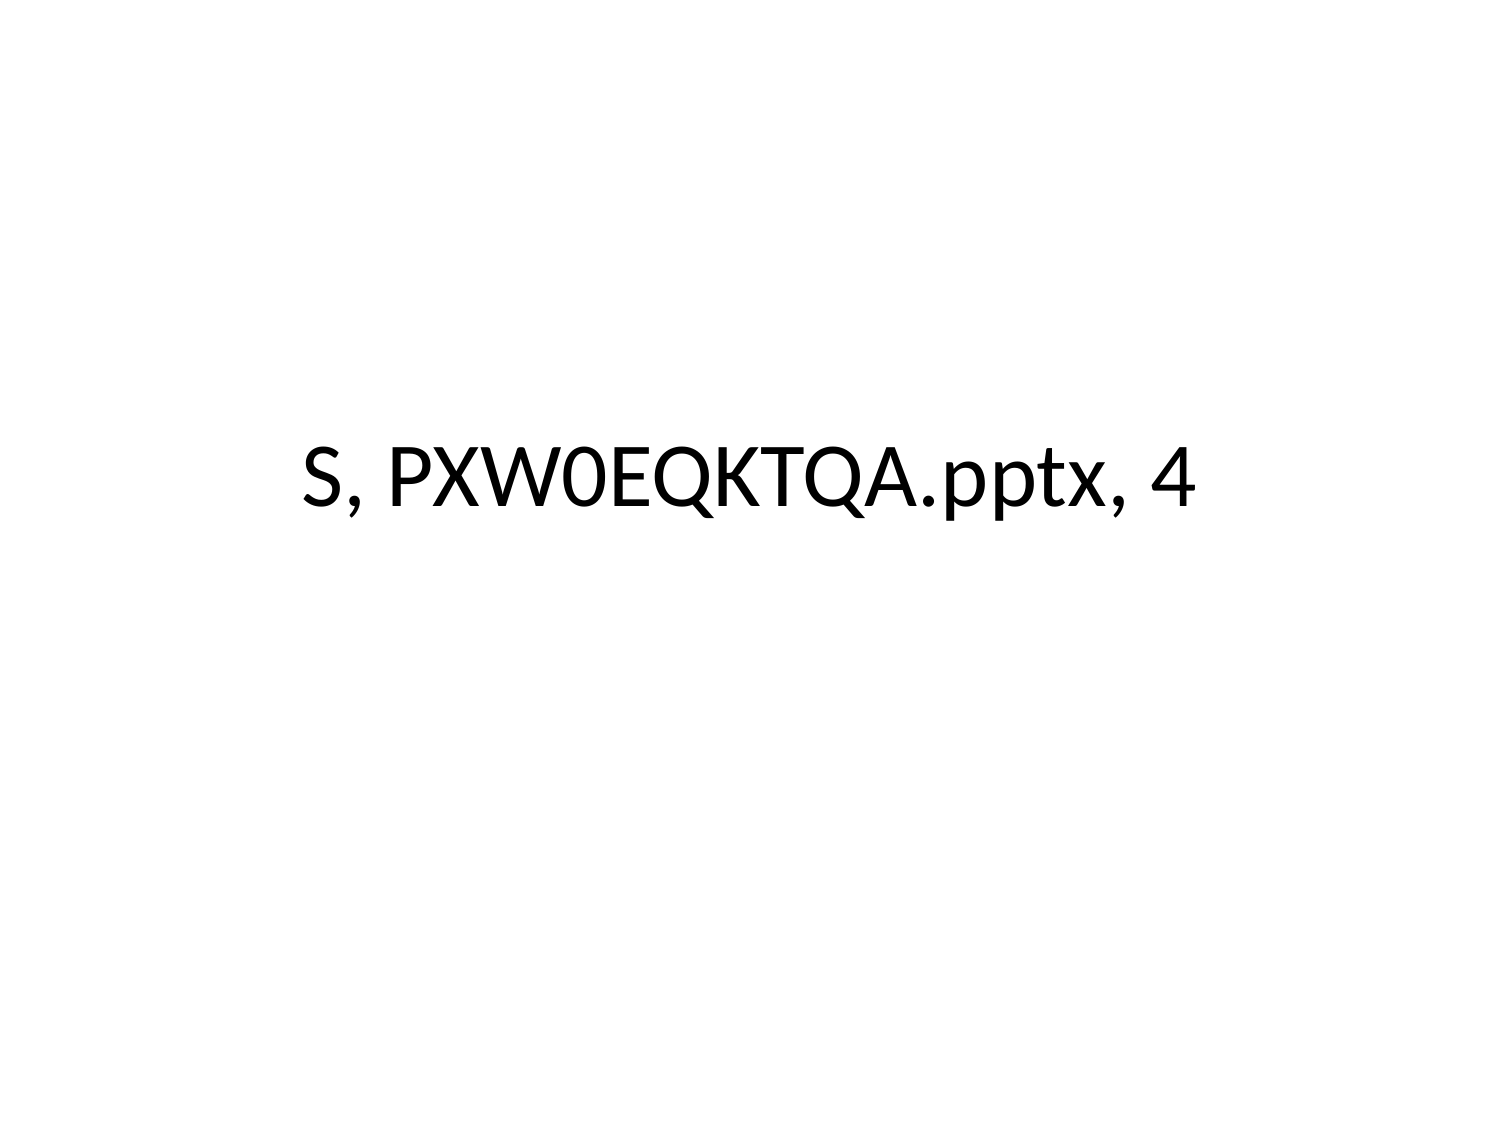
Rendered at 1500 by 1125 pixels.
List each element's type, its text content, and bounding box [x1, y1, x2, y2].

title S, PXW0EQKTQA.pptx, 4 [112, 349, 1388, 591]
